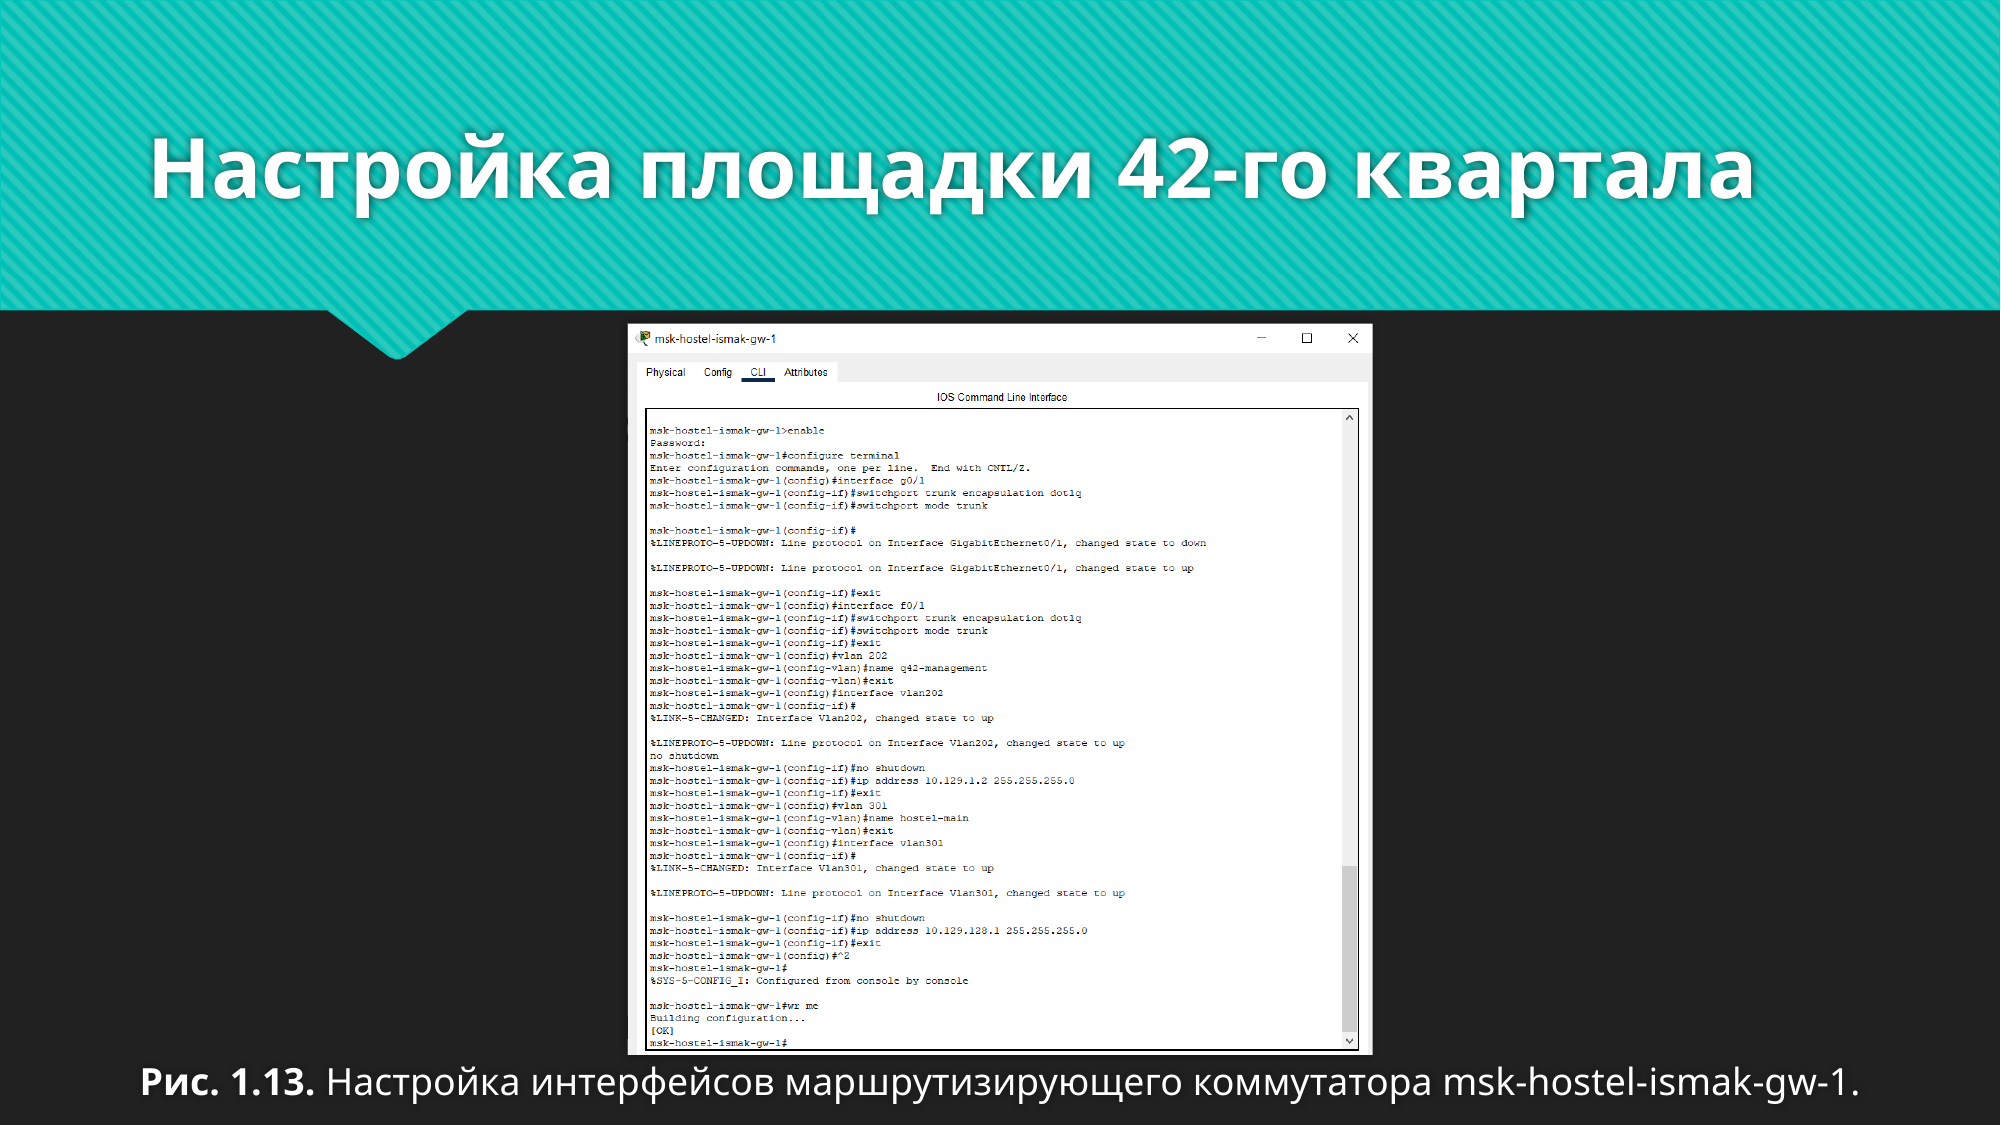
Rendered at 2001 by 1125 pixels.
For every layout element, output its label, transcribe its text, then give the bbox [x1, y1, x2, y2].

text_box Рис. 1.13. Настройка интерфейсов маршрутизирующего коммутатора msk-hostel-ismak-gw-1. [0, 1021, 2000, 1125]
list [627, 323, 1373, 1055]
title Настройка площадки 42-го квартала [132, 103, 1868, 223]
